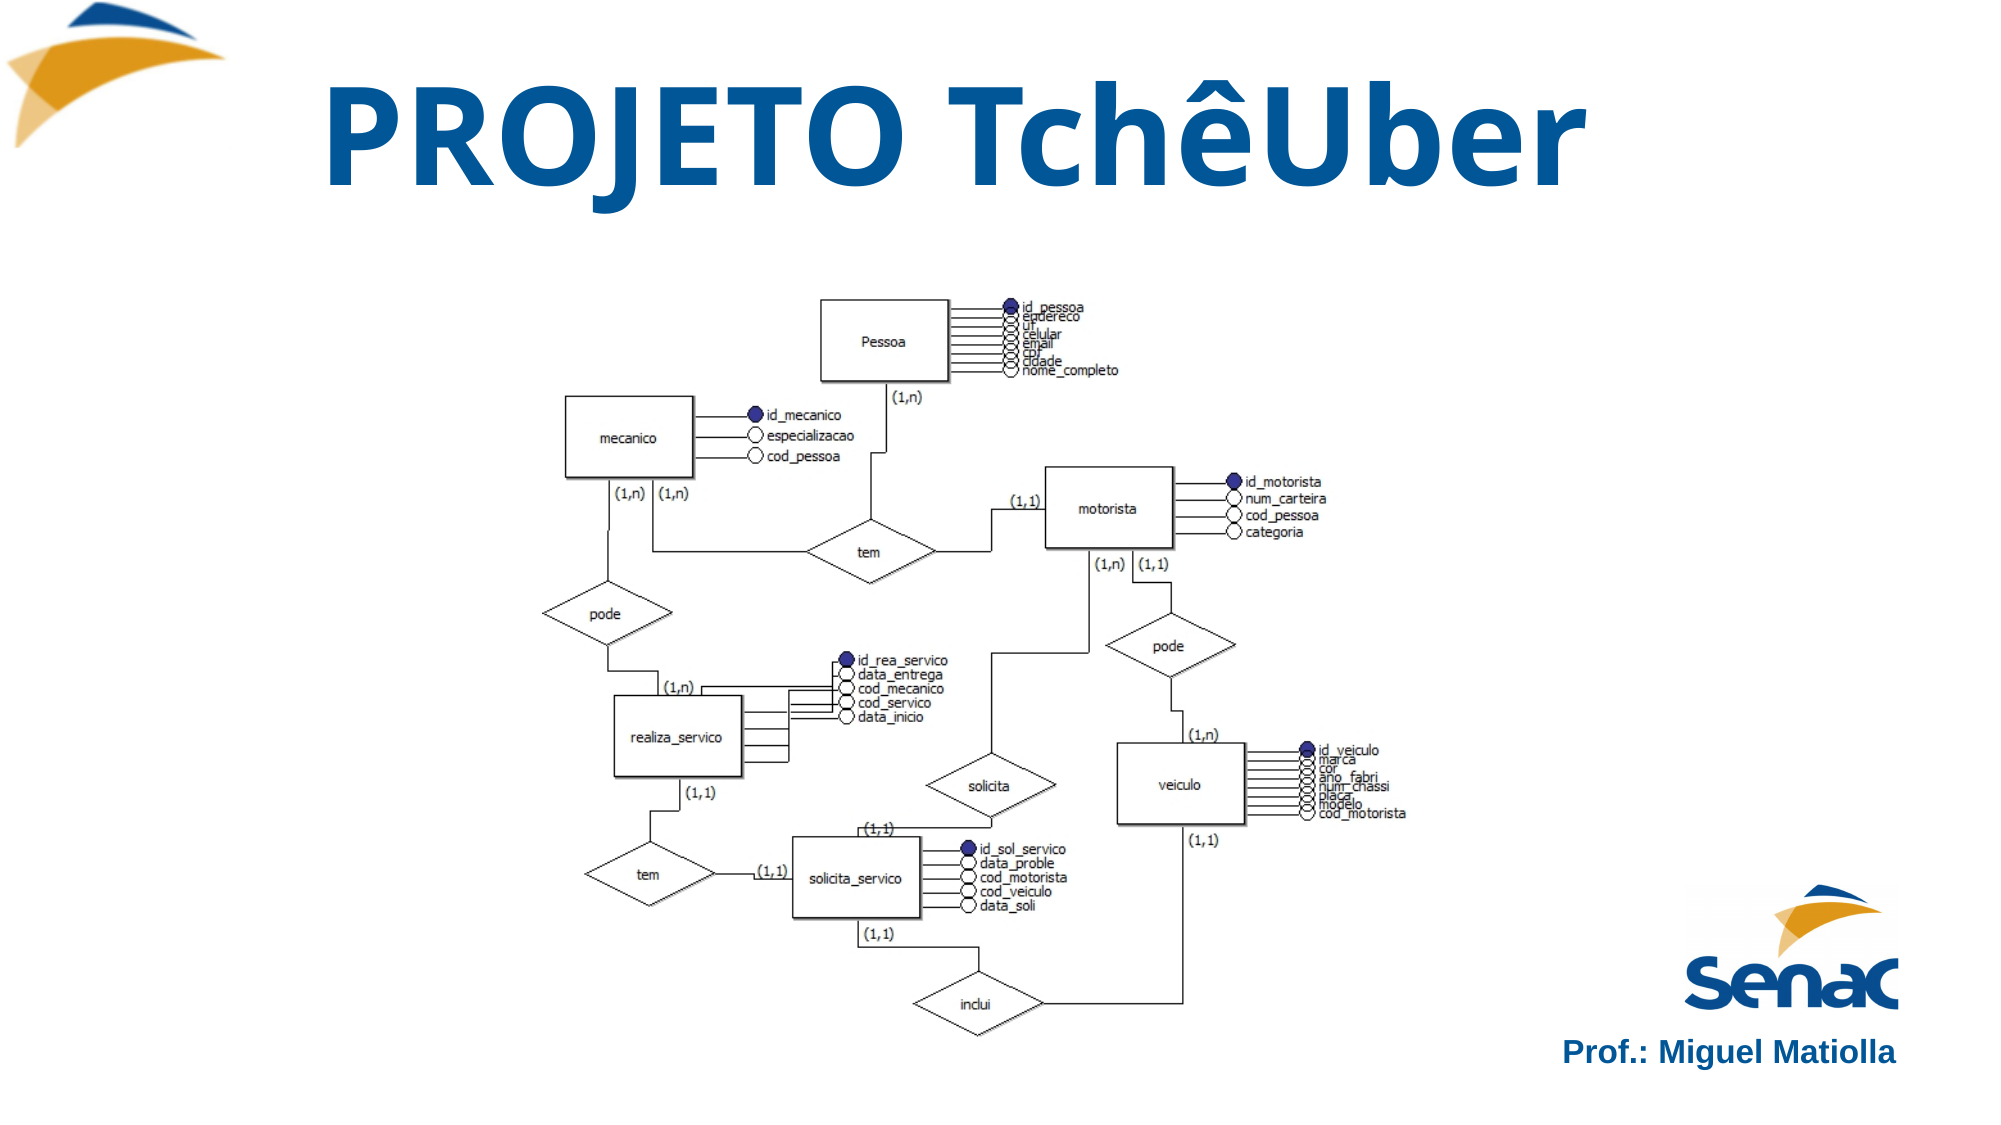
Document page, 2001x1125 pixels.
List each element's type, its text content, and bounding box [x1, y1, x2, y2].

picture [542, 234, 1421, 1043]
title PROJETO TchêUber [306, 47, 1601, 235]
picture [0, 0, 232, 150]
